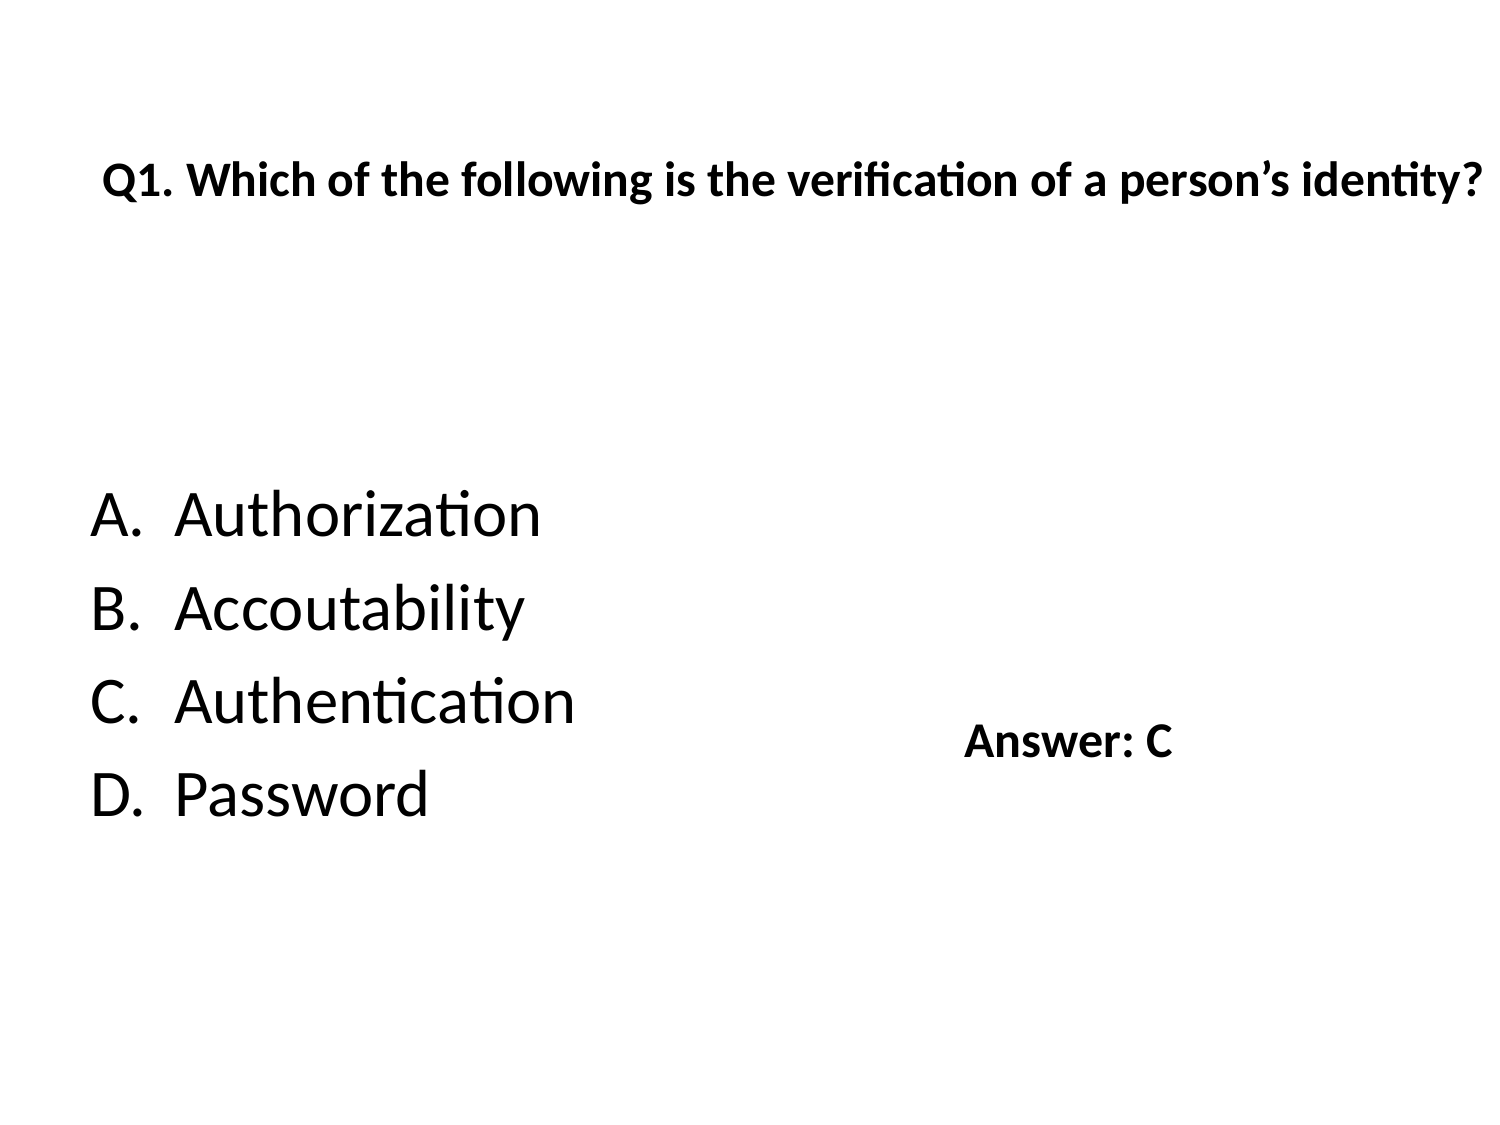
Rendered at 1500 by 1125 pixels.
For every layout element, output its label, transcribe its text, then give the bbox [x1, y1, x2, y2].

list Authorization Accoutability Authentication Password [75, 462, 1425, 1005]
title Q1. Which of the following is the verification of a person’s identity? [87, 112, 1500, 300]
text_box Answer: C [950, 699, 1350, 775]
